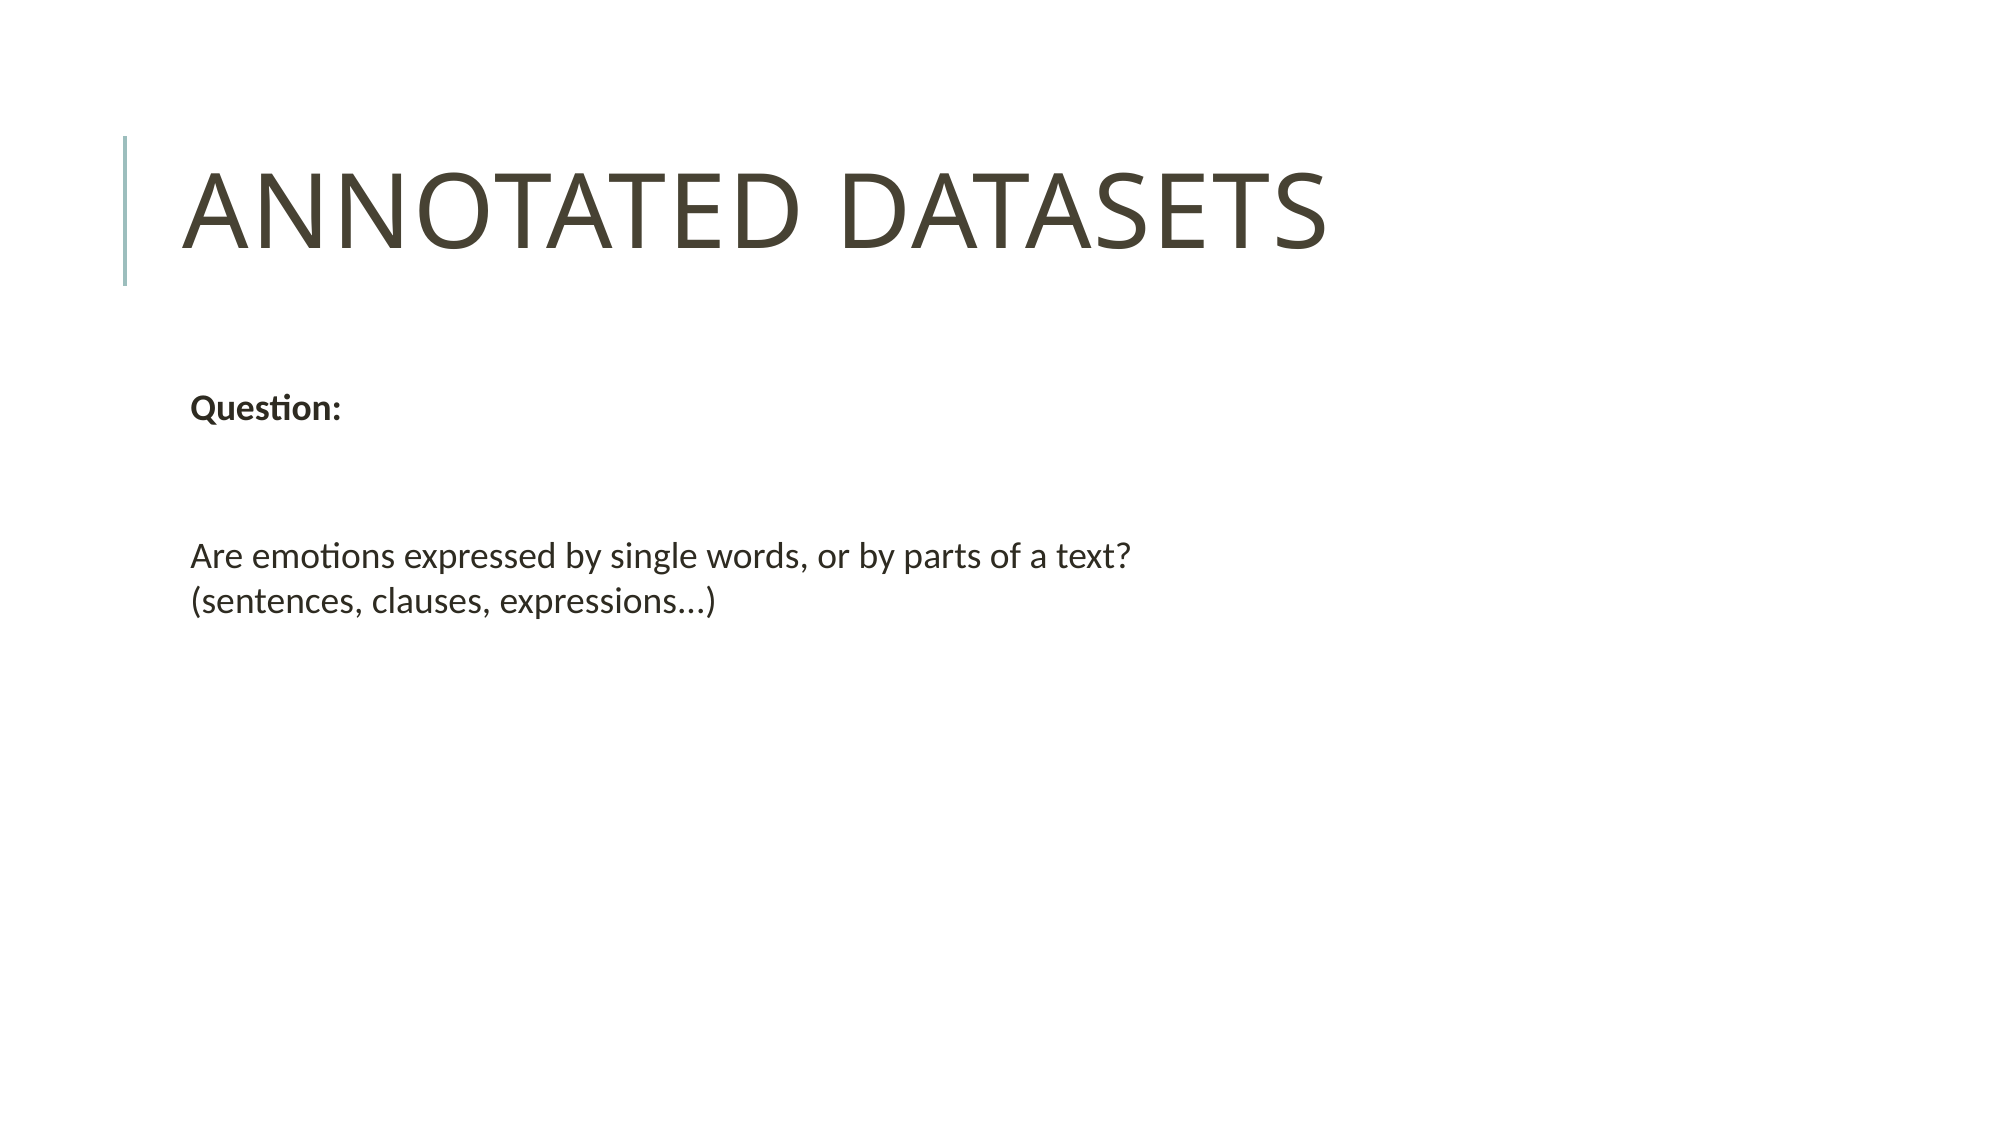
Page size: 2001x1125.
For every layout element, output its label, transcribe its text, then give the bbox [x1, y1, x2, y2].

title ANNOTATED DATASETS [168, 96, 1763, 342]
list Question: Are emotions expressed by single words, or by parts of a text? (sentences, clauses, expressions...) [168, 375, 1763, 1035]
